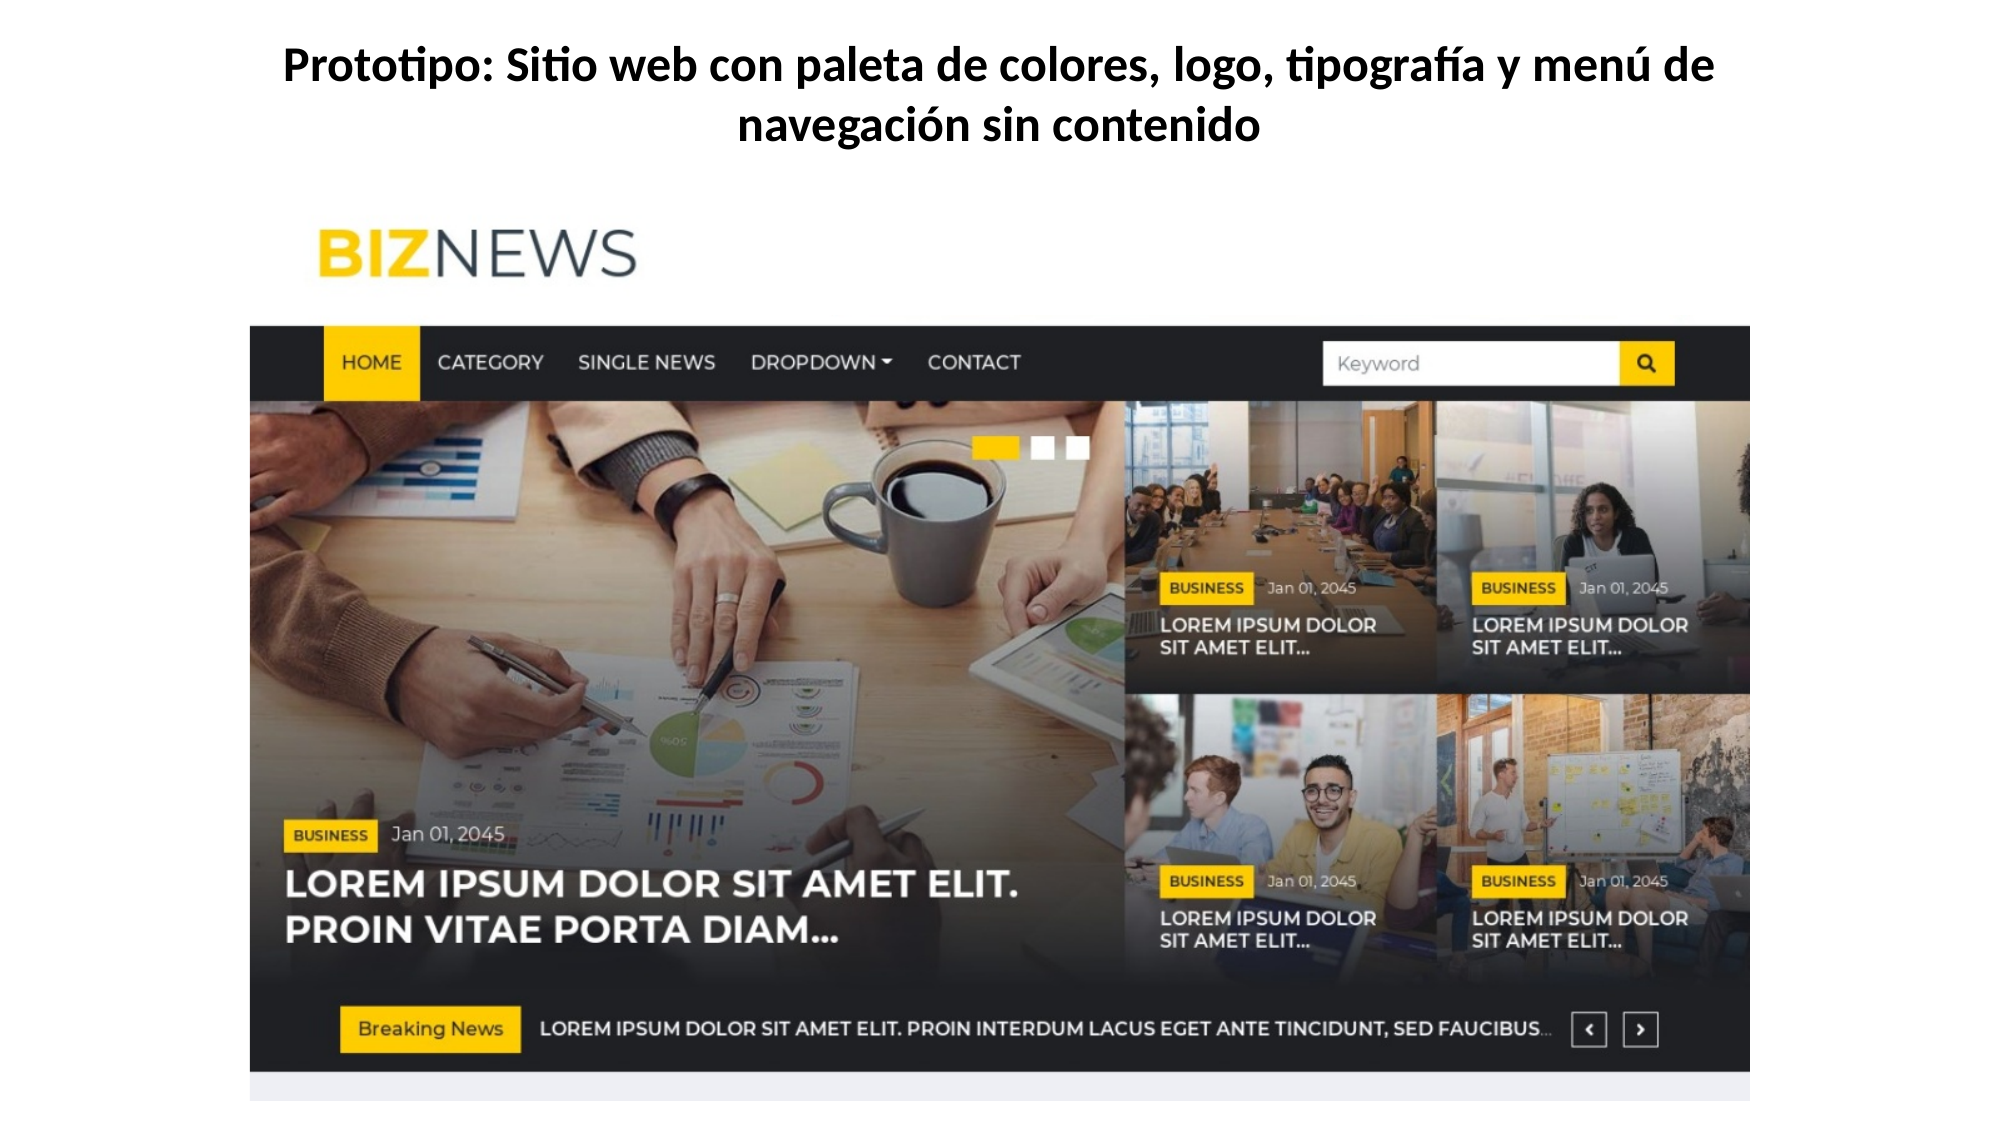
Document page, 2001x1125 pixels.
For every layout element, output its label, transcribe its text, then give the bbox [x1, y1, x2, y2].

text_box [249, 196, 1750, 1101]
text_box Prototipo: Sitio web con paleta de colores, logo, tipografía y menú de navegación sin contenido [151, 24, 1849, 160]
